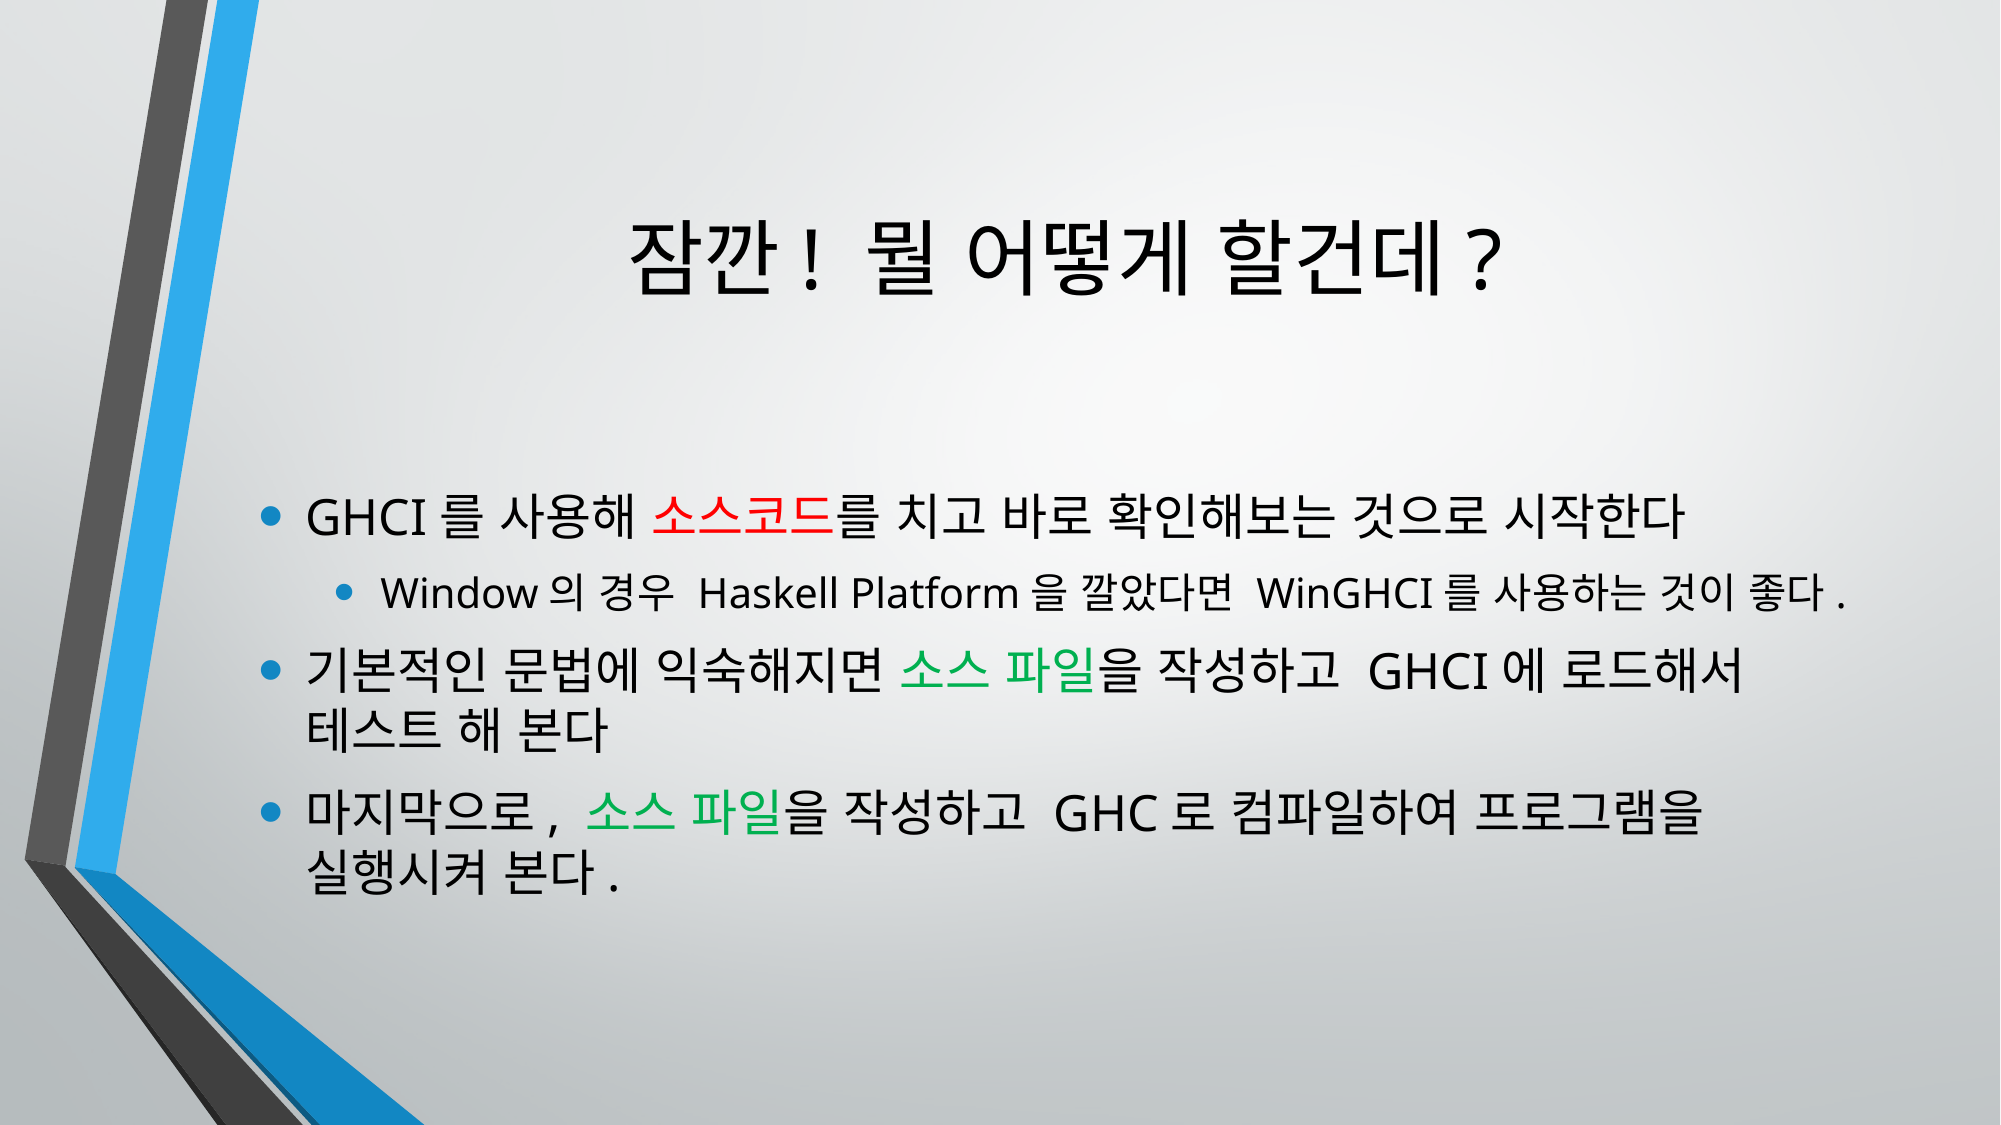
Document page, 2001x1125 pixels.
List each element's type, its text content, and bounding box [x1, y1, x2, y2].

list GHCI를 사용해 소스코드를 치고 바로 확인해보는 것으로 시작한다 Window의 경우 Haskell Platform을 깔았다면 WinGHCI를 사용하는 것이 좋다. 기본적인 문법에 익숙해지면 소스 파일을 작성하고 GHCI에 로드해서 테스트 해 본다 마지막으로, 소스 파일을 작성하고 GHC로 컴파일하여 프로그램을 실행시켜 본다. [243, 437, 1887, 950]
title 잠깐! 뭘 어떻게 할건데? [243, 112, 1887, 400]
